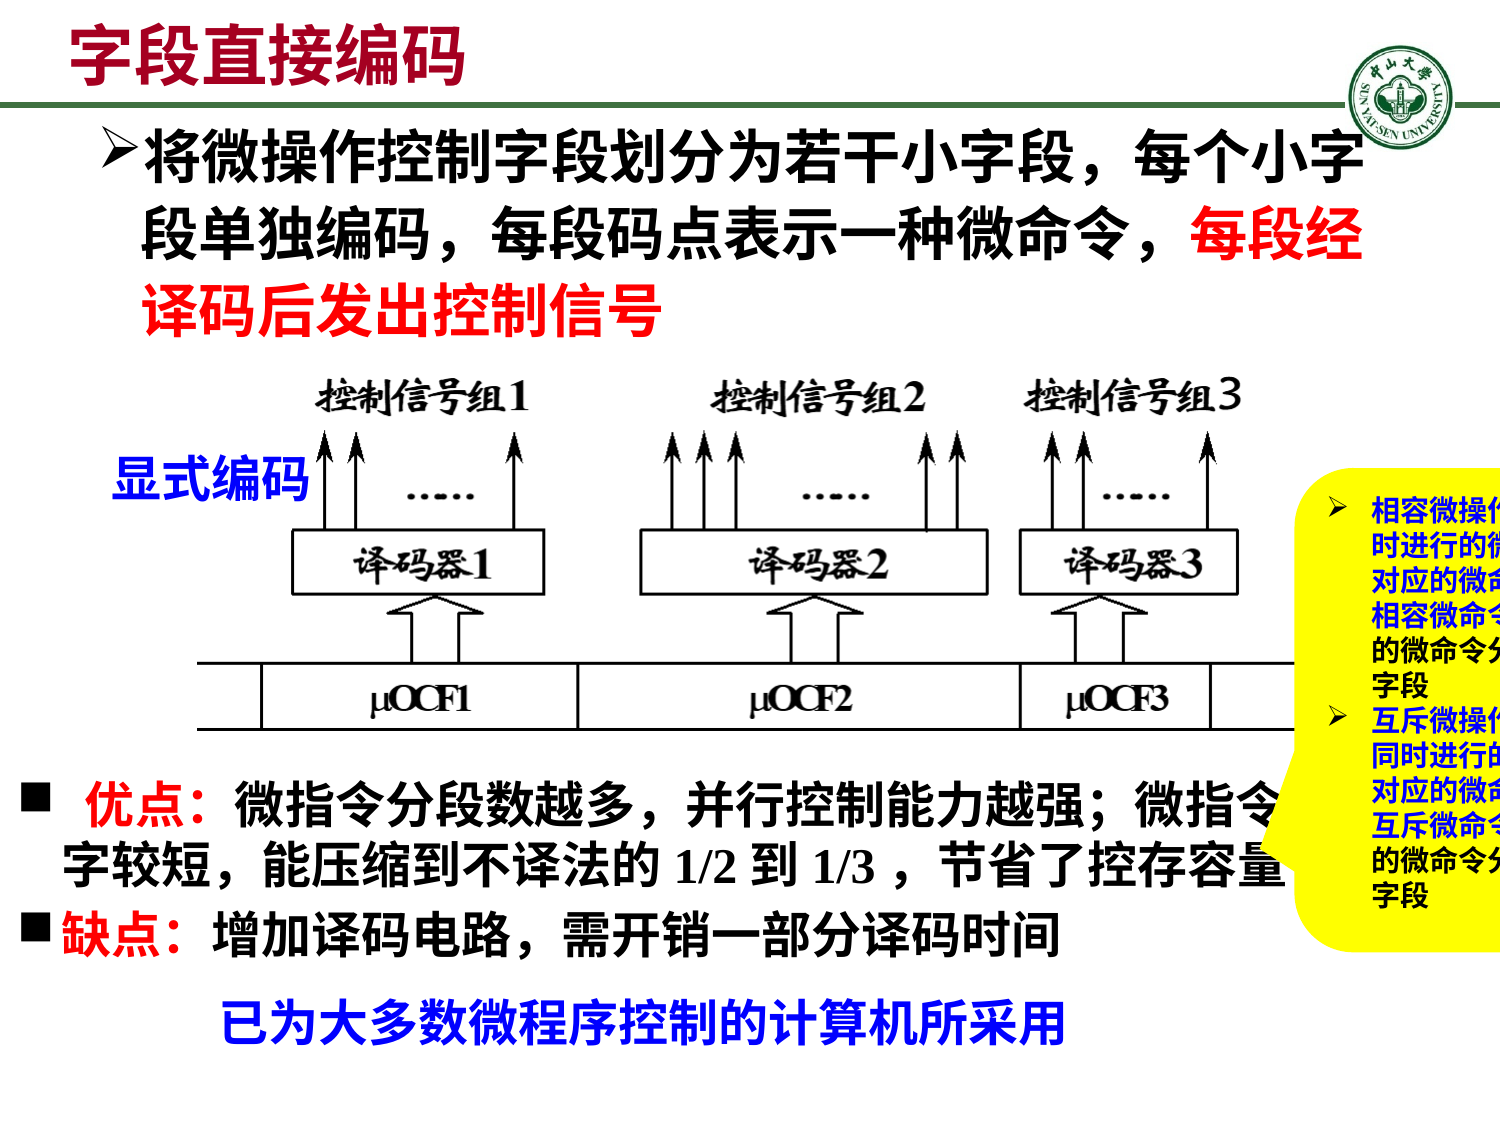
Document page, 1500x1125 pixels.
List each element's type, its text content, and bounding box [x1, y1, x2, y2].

text_box 显式编码 [97, 439, 190, 515]
list 将微操作控制字段划分为若干小字段，每个小字段单独编码，每段码点表示一种微命令，每段经译码后发出控制信号 [82, 105, 1405, 518]
text_box 已为大多数微程序控制的计算机所采用 [203, 984, 1084, 1060]
text_box 字段直接编码 [53, 4, 904, 101]
text_box 相容微操作：能同时进行的微操作。对应的微命令称为相容微命令。相容的微命令分在不同字段 互斥微操作：不能同时进行的微操作。对应的微命令称为互斥微命令。互斥的微命令分在同一字段 [1259, 467, 1500, 953]
picture [195, 363, 1310, 734]
text_box 优点：微指令分段数越多，并行控制能力越强；微指令字较短，能压缩到不译法的1/2到1/3，节省了控存容量 缺点：增加译码电路，需开销一部分译码时间 [0, 773, 1295, 964]
picture [1345, 42, 1455, 152]
